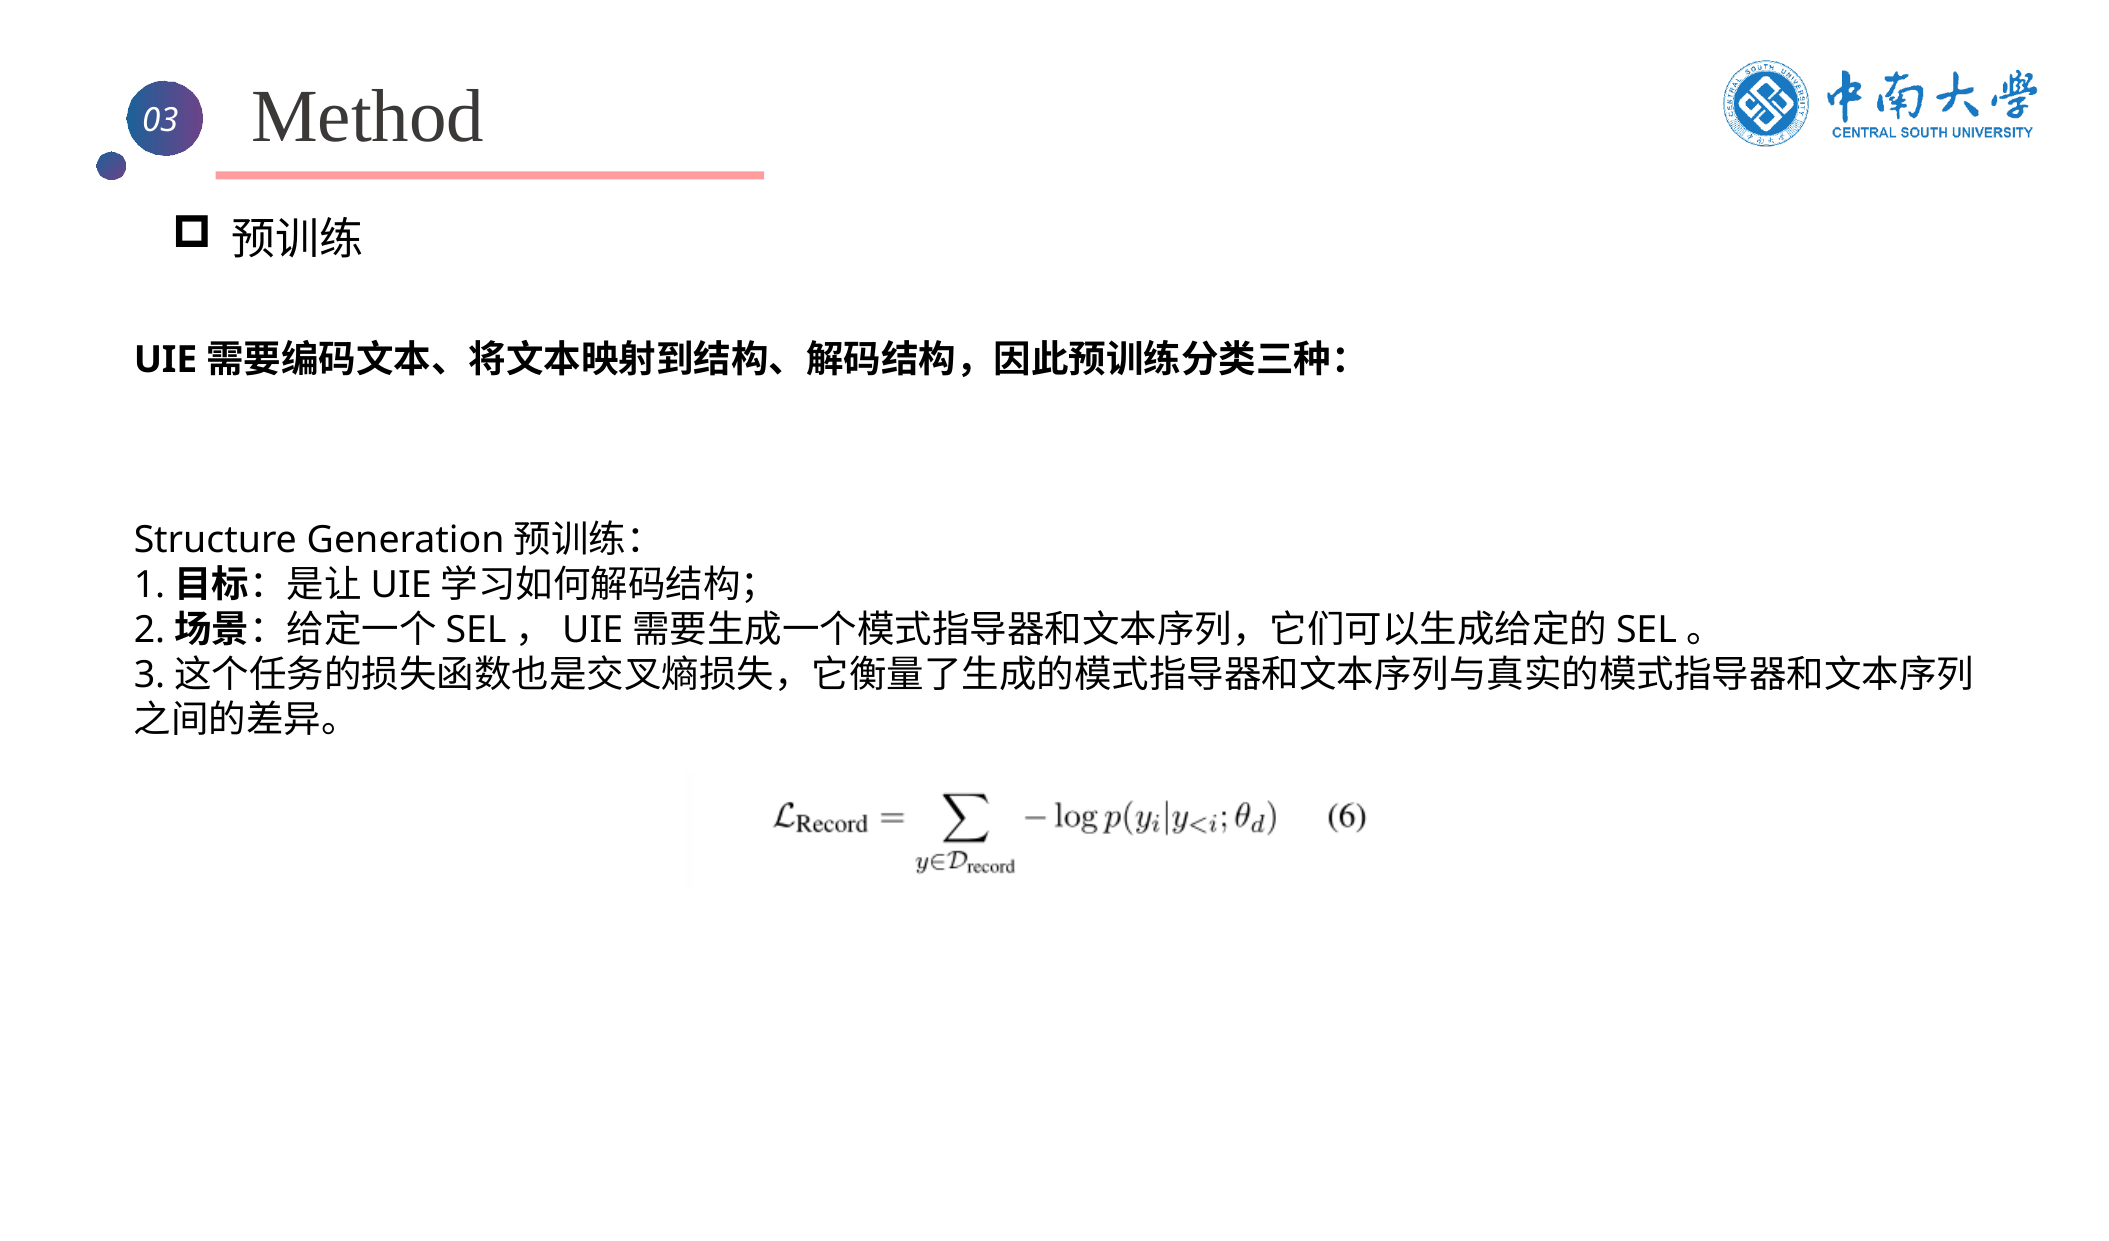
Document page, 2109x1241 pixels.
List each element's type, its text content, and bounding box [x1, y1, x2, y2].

picture [684, 771, 1384, 889]
text_box [216, 170, 765, 180]
text_box UIE需要编码文本、将文本映射到结构、解码结构，因此预训练分类三种： Structure Generation预训练： 1.目标：是让UIE学习如何解码结构； 2.场景：给定一个SEL，UIE需要生成一个模式指导器和文本序列，它们可以生成给定的SEL。 3.这个任务的损失函数也是交叉熵损失，它衡量了生成的模式指导器和文本序列与真实的模式指导器和文本序列之间的差异。 [118, 327, 1990, 973]
text_box 预训练 [160, 204, 944, 269]
text_box Method [236, 59, 685, 165]
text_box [96, 80, 216, 180]
picture [1711, 53, 2052, 153]
